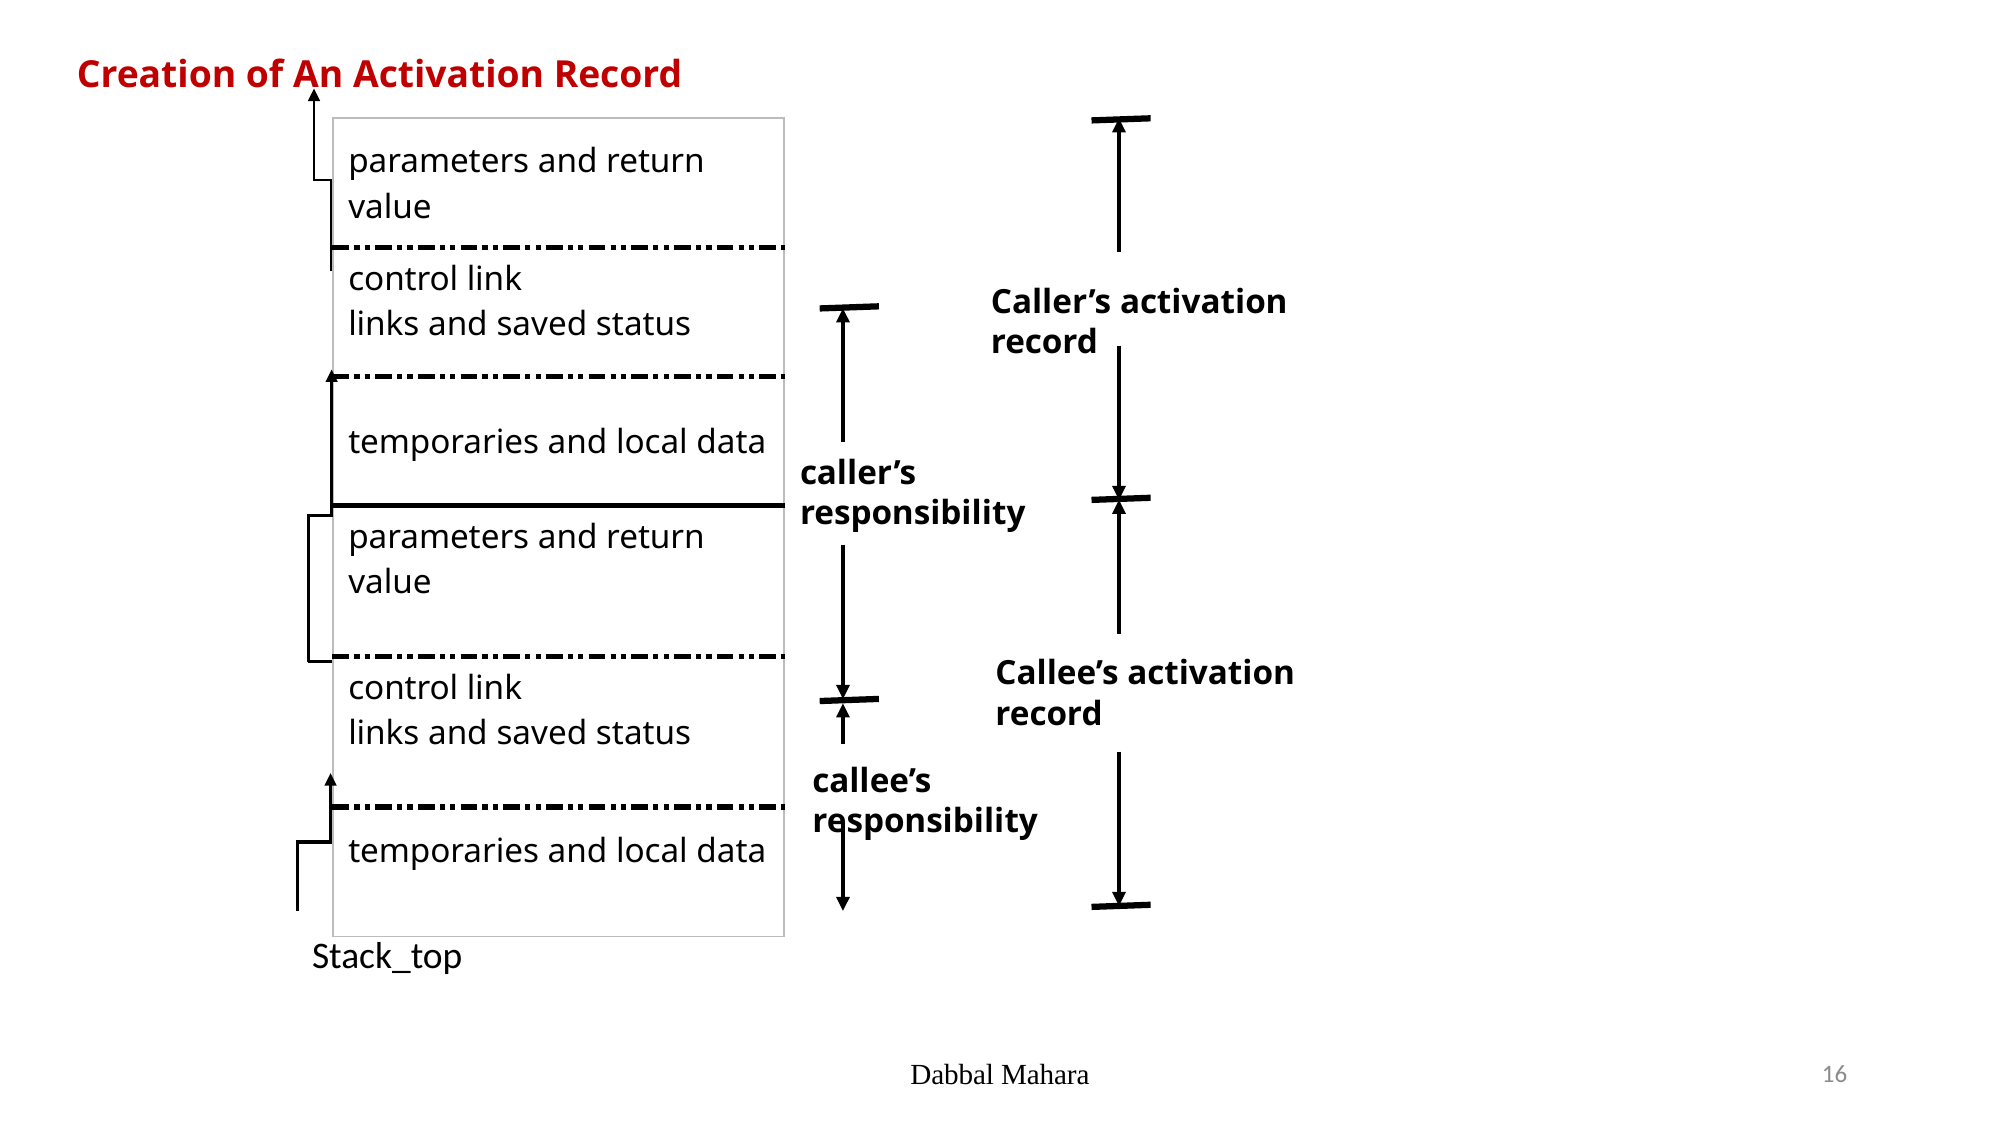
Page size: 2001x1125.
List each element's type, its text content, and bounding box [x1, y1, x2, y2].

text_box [297, 88, 332, 911]
footer Dabbal Mahara [662, 1042, 1338, 1103]
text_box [785, 118, 1395, 911]
text_box Stack_top [297, 923, 593, 984]
table_cell control link links and saved status [334, 247, 783, 376]
slide_number 16 [1412, 1042, 1863, 1103]
table_cell parameters and return value [334, 508, 783, 656]
table_cell temporaries and local data [334, 807, 783, 936]
table_cell control link links and saved status [334, 656, 783, 807]
table_header parameters and return value [334, 149, 783, 247]
table_cell temporaries and local data [334, 376, 783, 503]
text_box Creation of An Activation Record [61, 47, 1562, 149]
